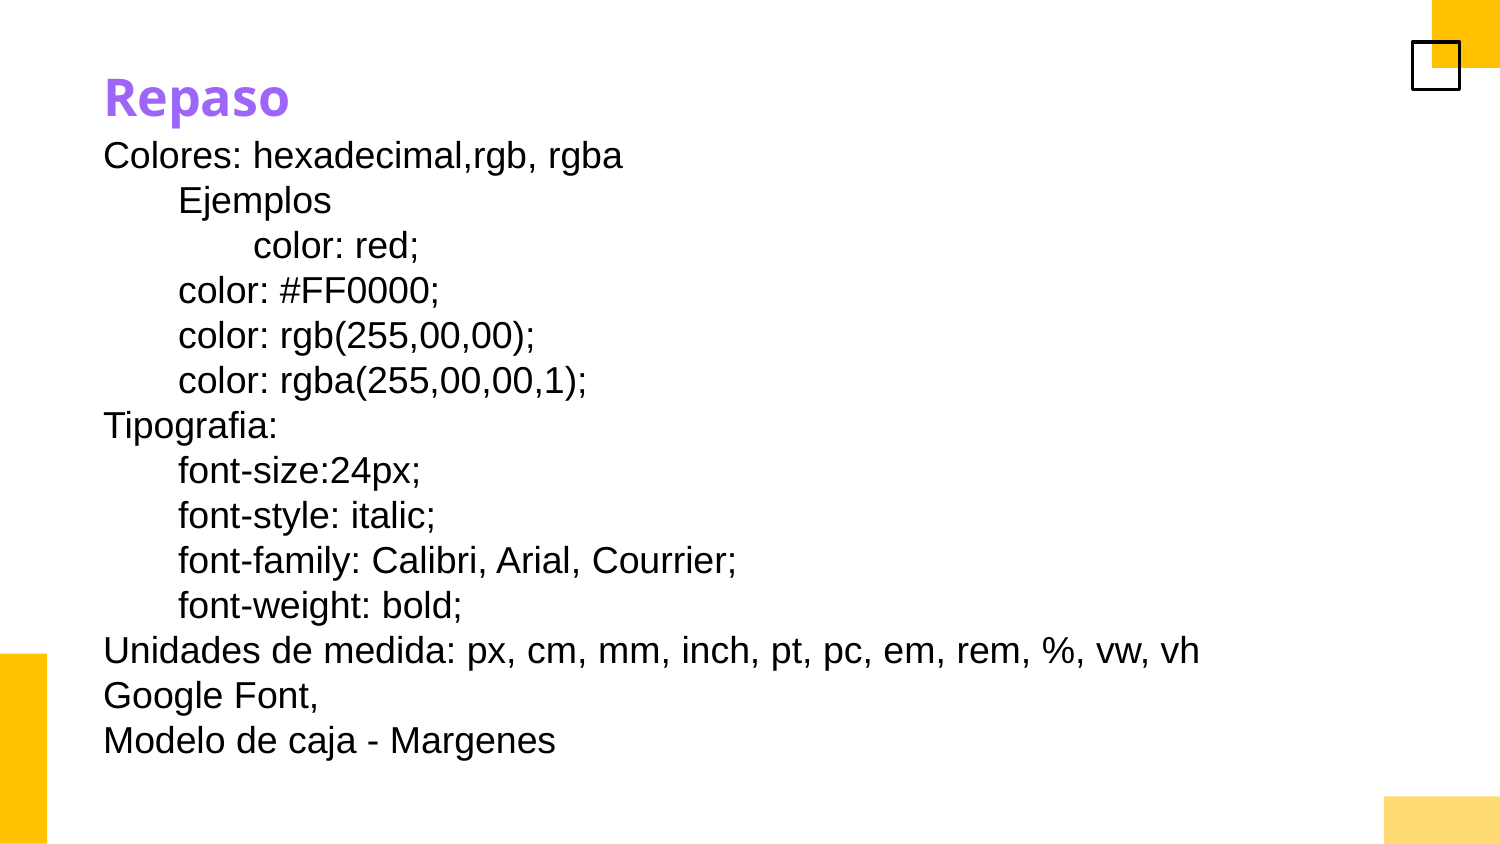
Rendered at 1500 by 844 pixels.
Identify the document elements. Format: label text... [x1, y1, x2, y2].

subtitle Colores: hexadecimal,rgb, rgba Ejemplos color: red; color: #FF0000; color: rgb(255,00,00); color: rgba(255,00,00,1); Tipografia: font-size:24px; font-style: italic; font-family: Calibri, Arial, Courrier; font-weight: bold; Unidades de medida: px, cm, mm, inch, pt, pc, em, rem, %, vw, vh Google Font, Modelo de caja - Margenes [103, 131, 1397, 760]
title Repaso [103, 44, 1397, 131]
